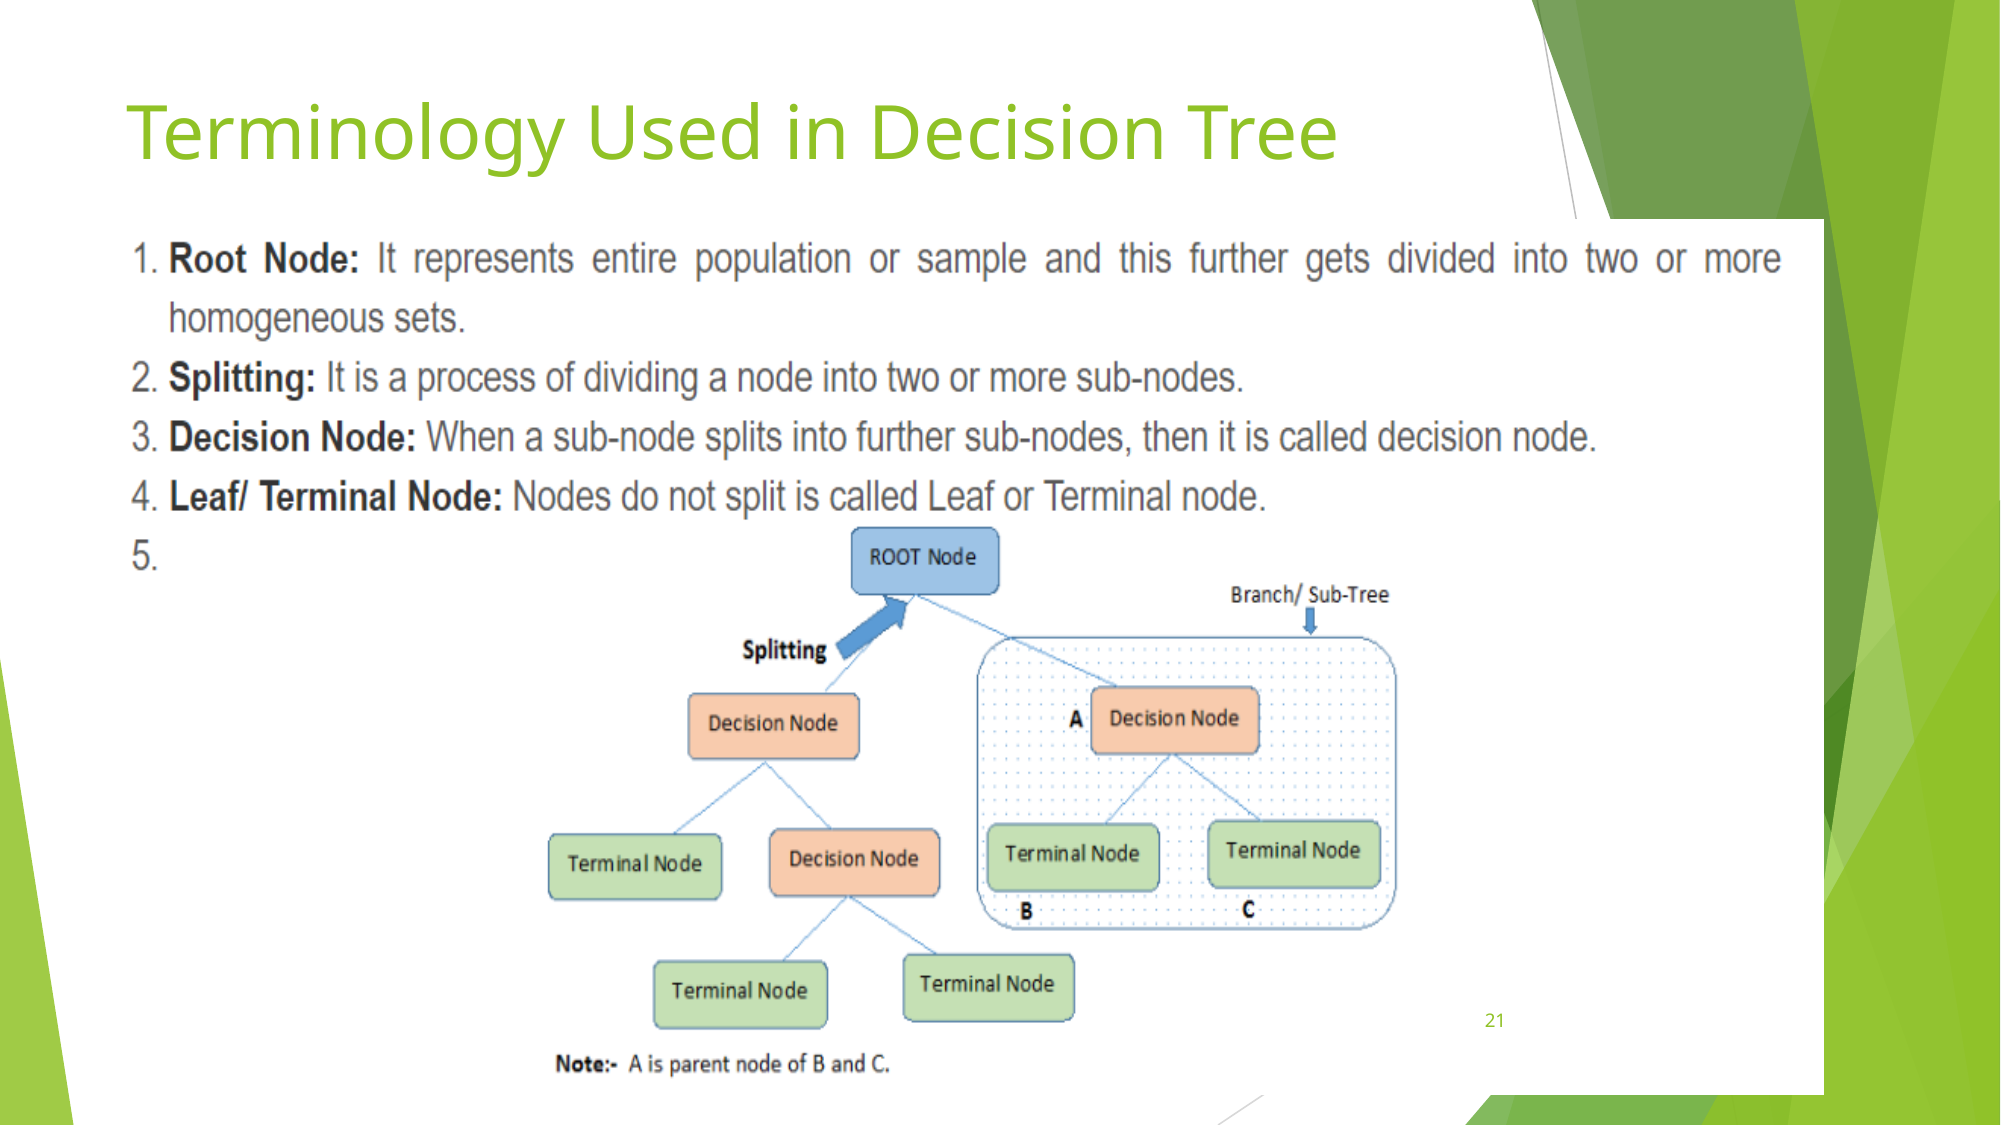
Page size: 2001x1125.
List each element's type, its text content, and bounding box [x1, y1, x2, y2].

picture [76, 219, 1824, 1095]
text_box Terminology Used in Decision Tree [111, 77, 1522, 217]
